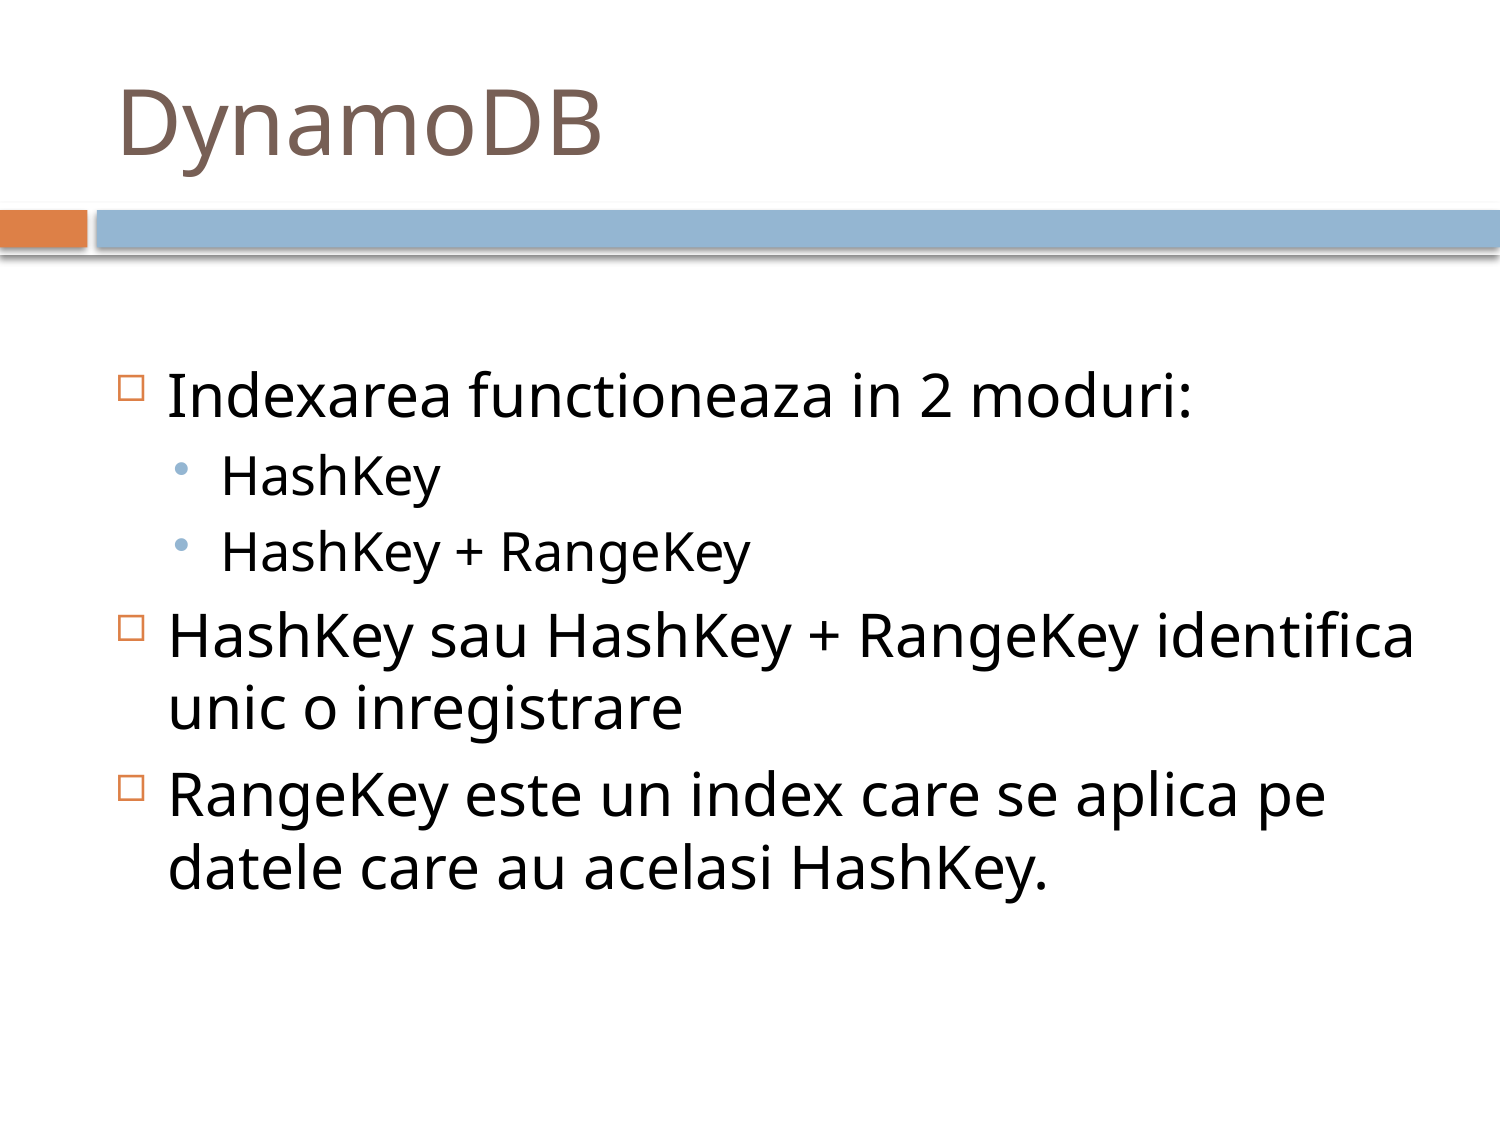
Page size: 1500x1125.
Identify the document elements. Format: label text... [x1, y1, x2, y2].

title DynamoDB [100, 37, 1438, 200]
list Indexarea functioneaza in 2 moduri: HashKey HashKey + RangeKey HashKey sau HashKey + RangeKey identifica unic o inregistrare RangeKey este un index care se aplica pe datele care au acelasi HashKey. [100, 262, 1438, 1000]
